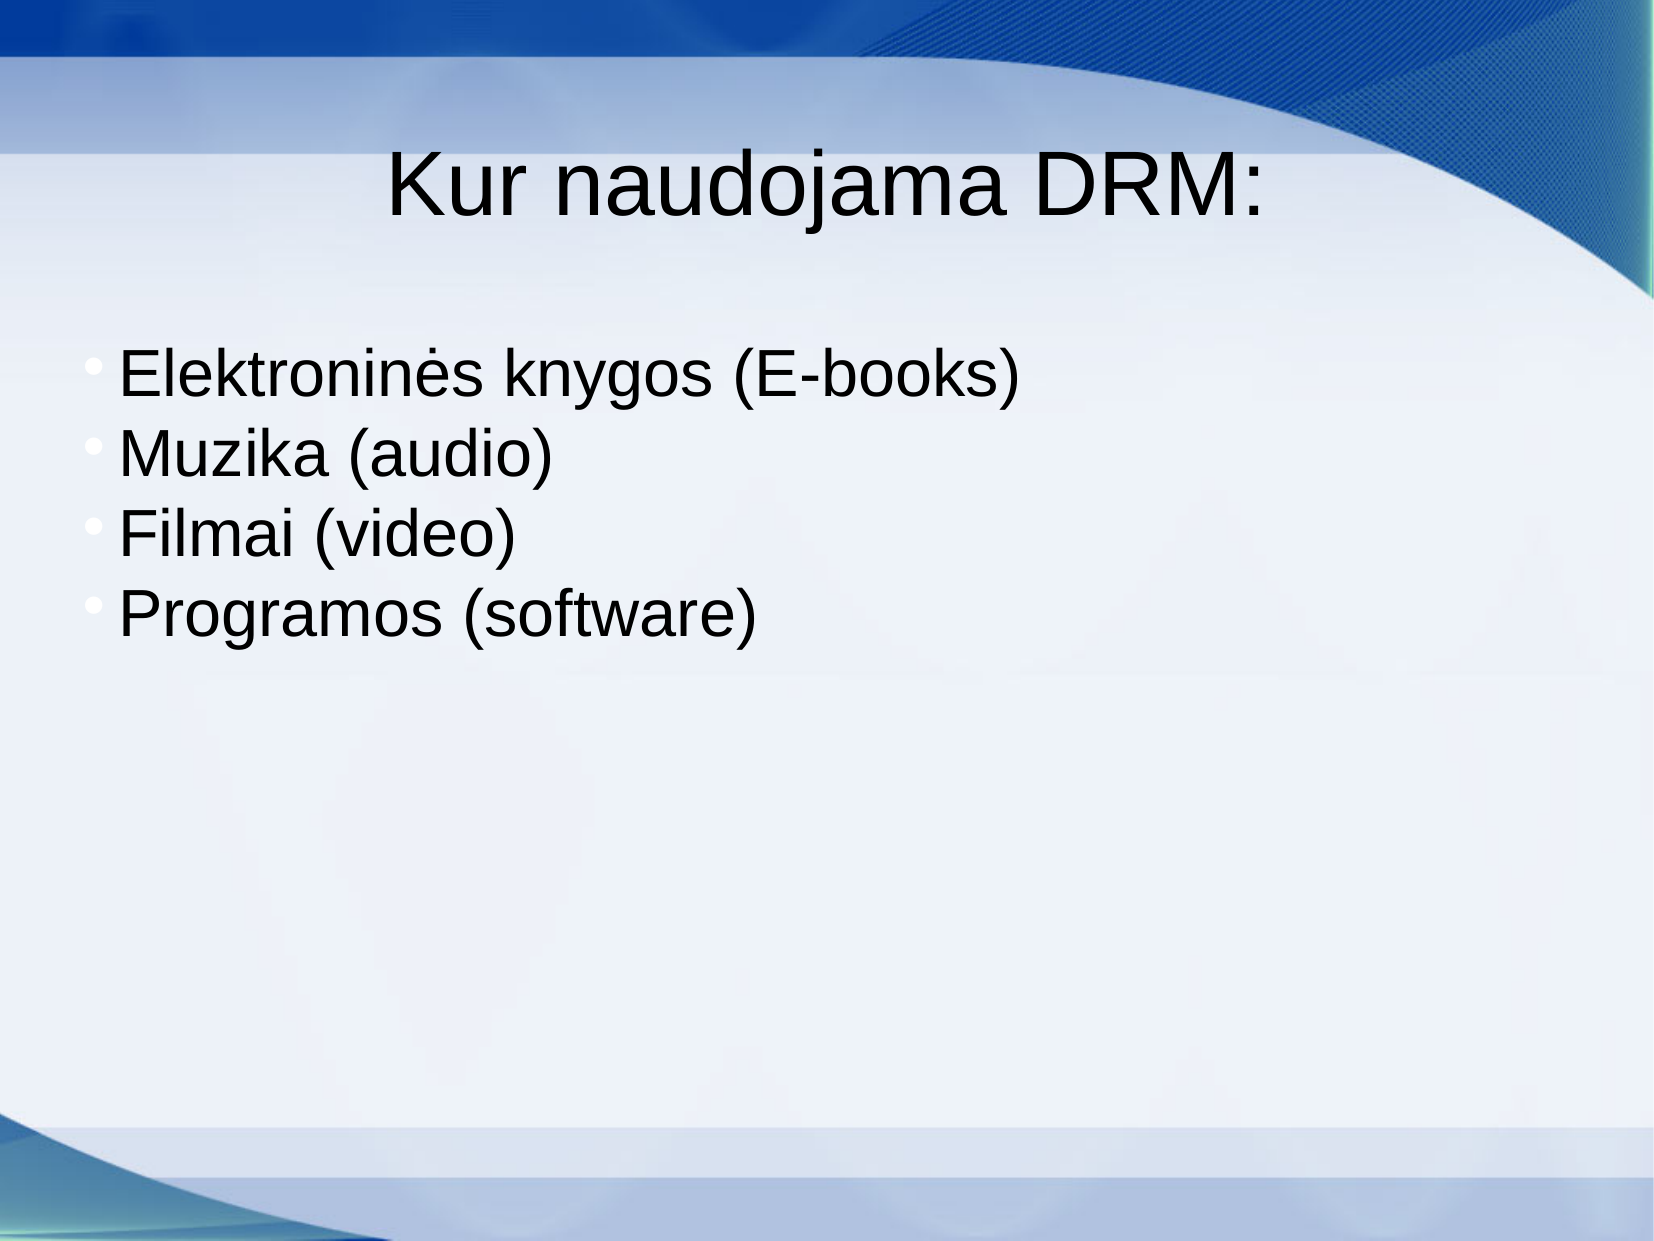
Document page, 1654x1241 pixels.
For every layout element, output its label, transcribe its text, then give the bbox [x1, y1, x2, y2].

picture [0, 0, 1654, 1241]
text_box Kur naudojama DRM: [82, 74, 1571, 282]
text_box Elektroninės knygos (E-books) Muzika (audio) Filmai (video) Programos (software) [82, 330, 1571, 1050]
